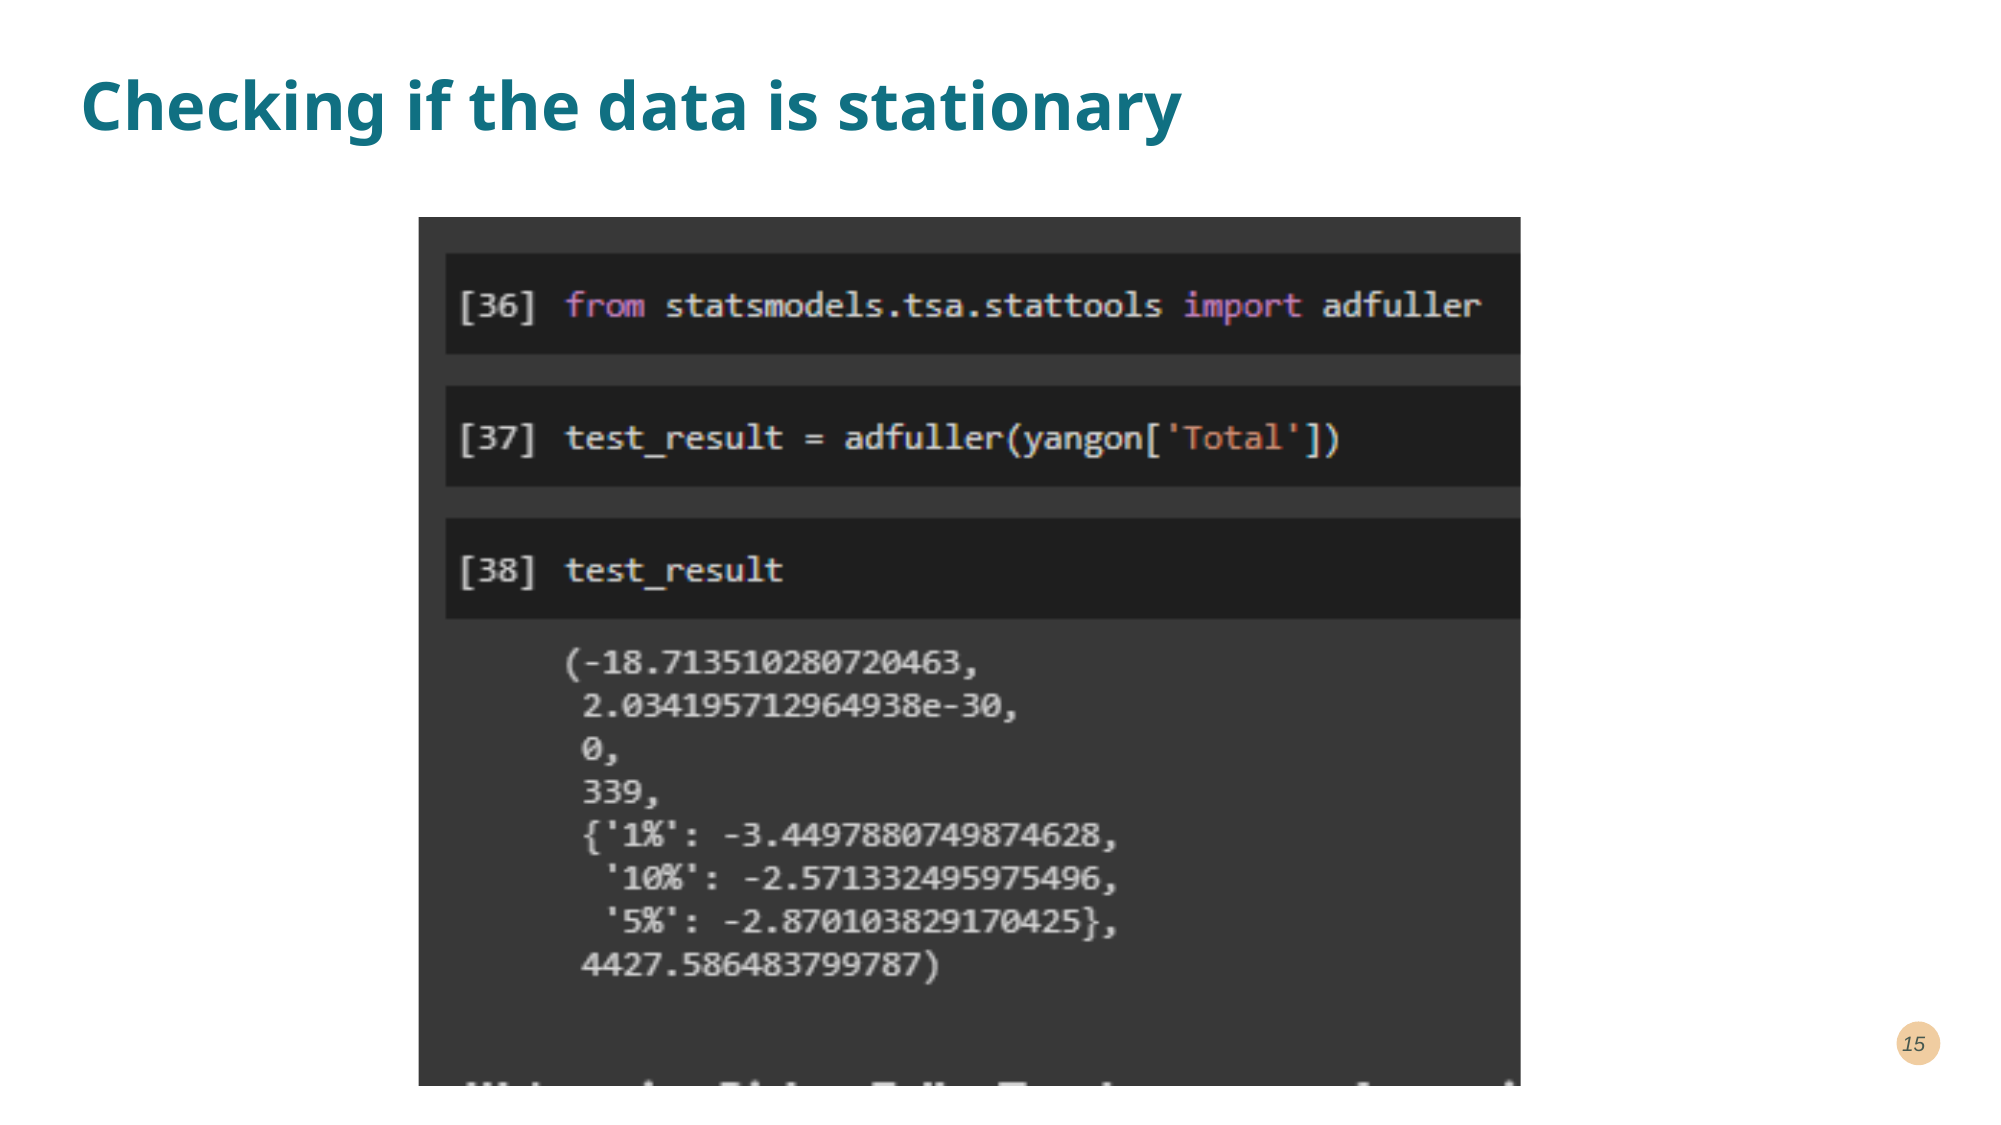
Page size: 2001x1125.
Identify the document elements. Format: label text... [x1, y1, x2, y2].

slide_number 15 [1881, 1012, 1940, 1073]
title Checking if the data is stationary [65, 0, 1791, 218]
picture [418, 217, 1521, 1086]
